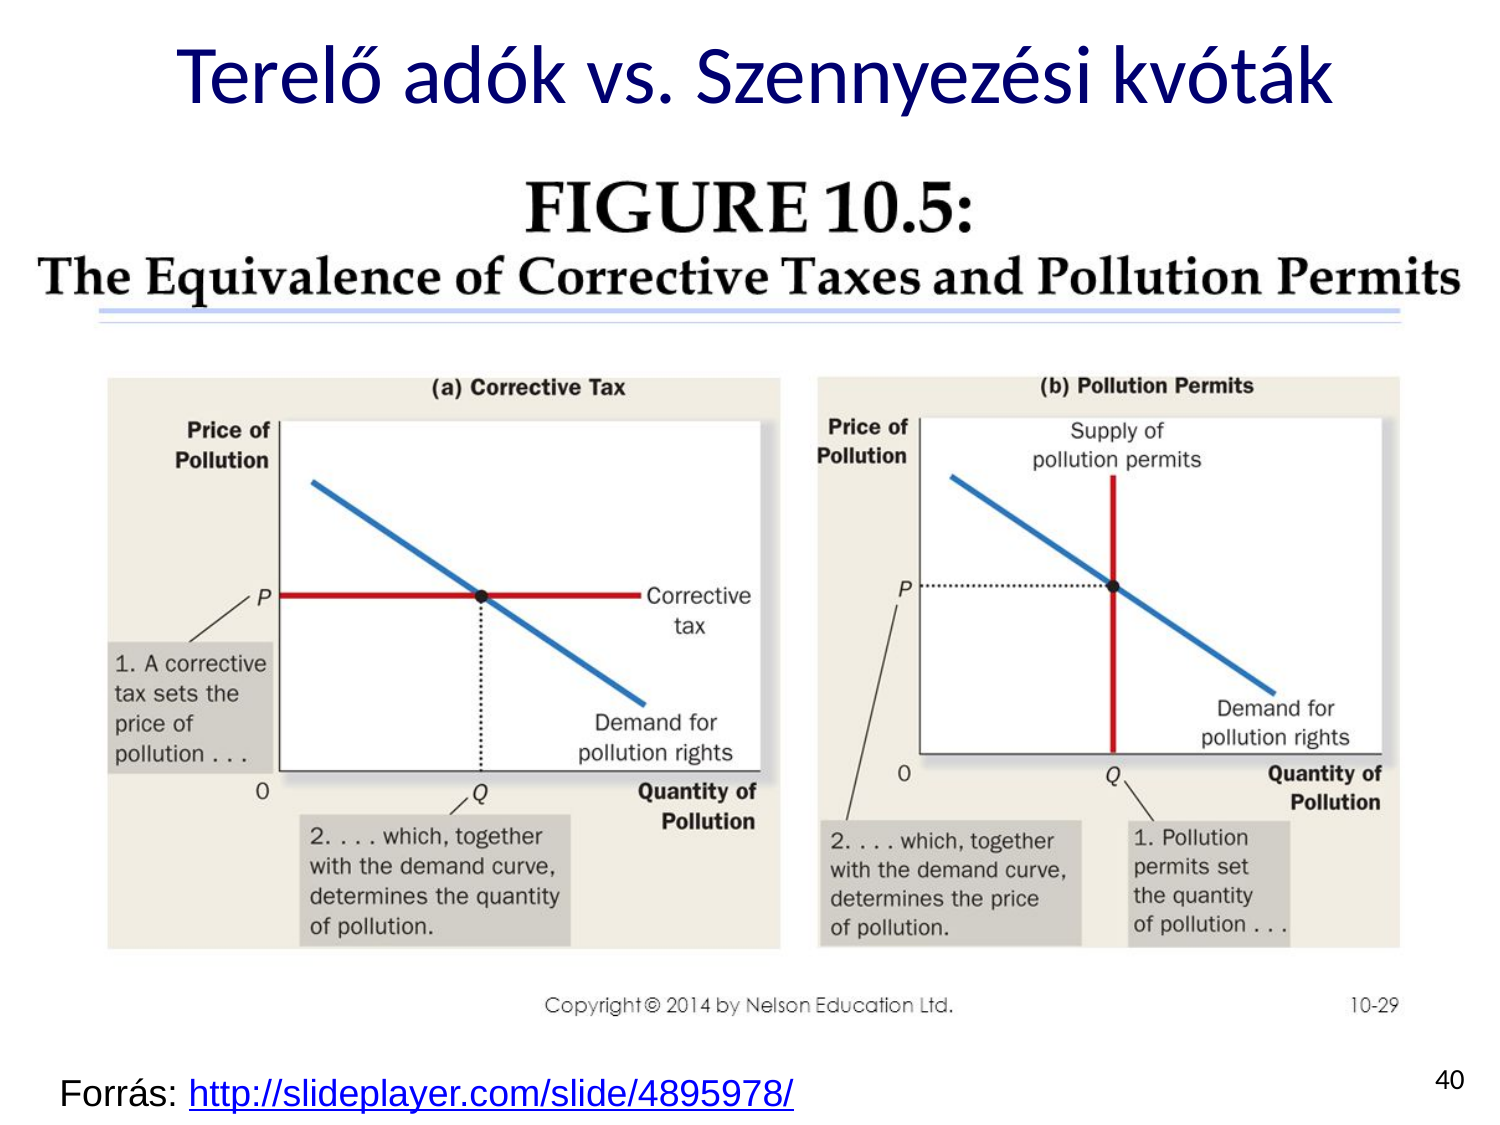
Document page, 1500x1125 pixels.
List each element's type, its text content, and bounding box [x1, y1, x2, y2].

title Terelő adók vs. Szennyezési kvóták [37, 12, 1475, 138]
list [0, 152, 1500, 1046]
slide_number 40 [1400, 1052, 1500, 1113]
text_box Forrás: http://slideplayer.com/slide/4895978/ [44, 1061, 820, 1122]
